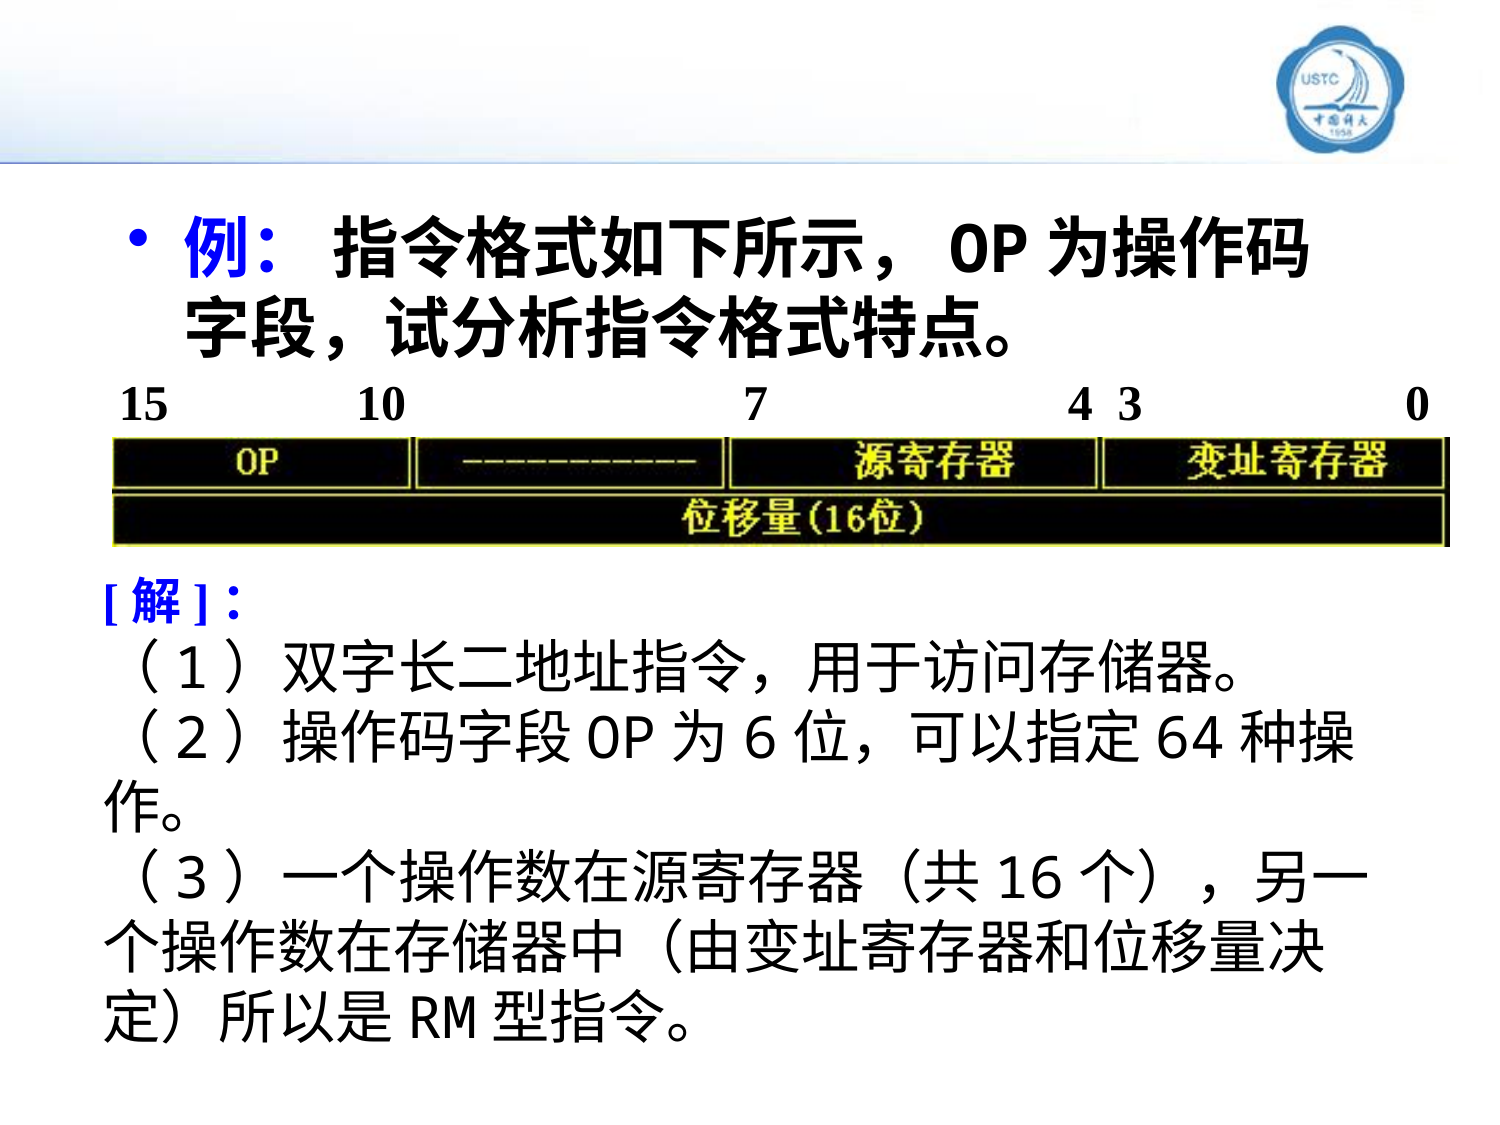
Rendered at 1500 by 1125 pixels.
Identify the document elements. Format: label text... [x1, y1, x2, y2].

list 例： 指令格式如下所示，OP为操作码字段，试分析指令格式特点。 [112, 198, 1388, 374]
text_box [解]： （1）双字长二地址指令，用于访问存储器。 （2）操作码字段OP为6位，可以指定64种操作。 （3）一个操作数在源寄存器（共16个），另一个操作数在存储器中（由变址寄存器和位移量决定）所以是RM型指令。 [87, 562, 1425, 1058]
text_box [112, 374, 1463, 547]
picture [0, 0, 1500, 164]
